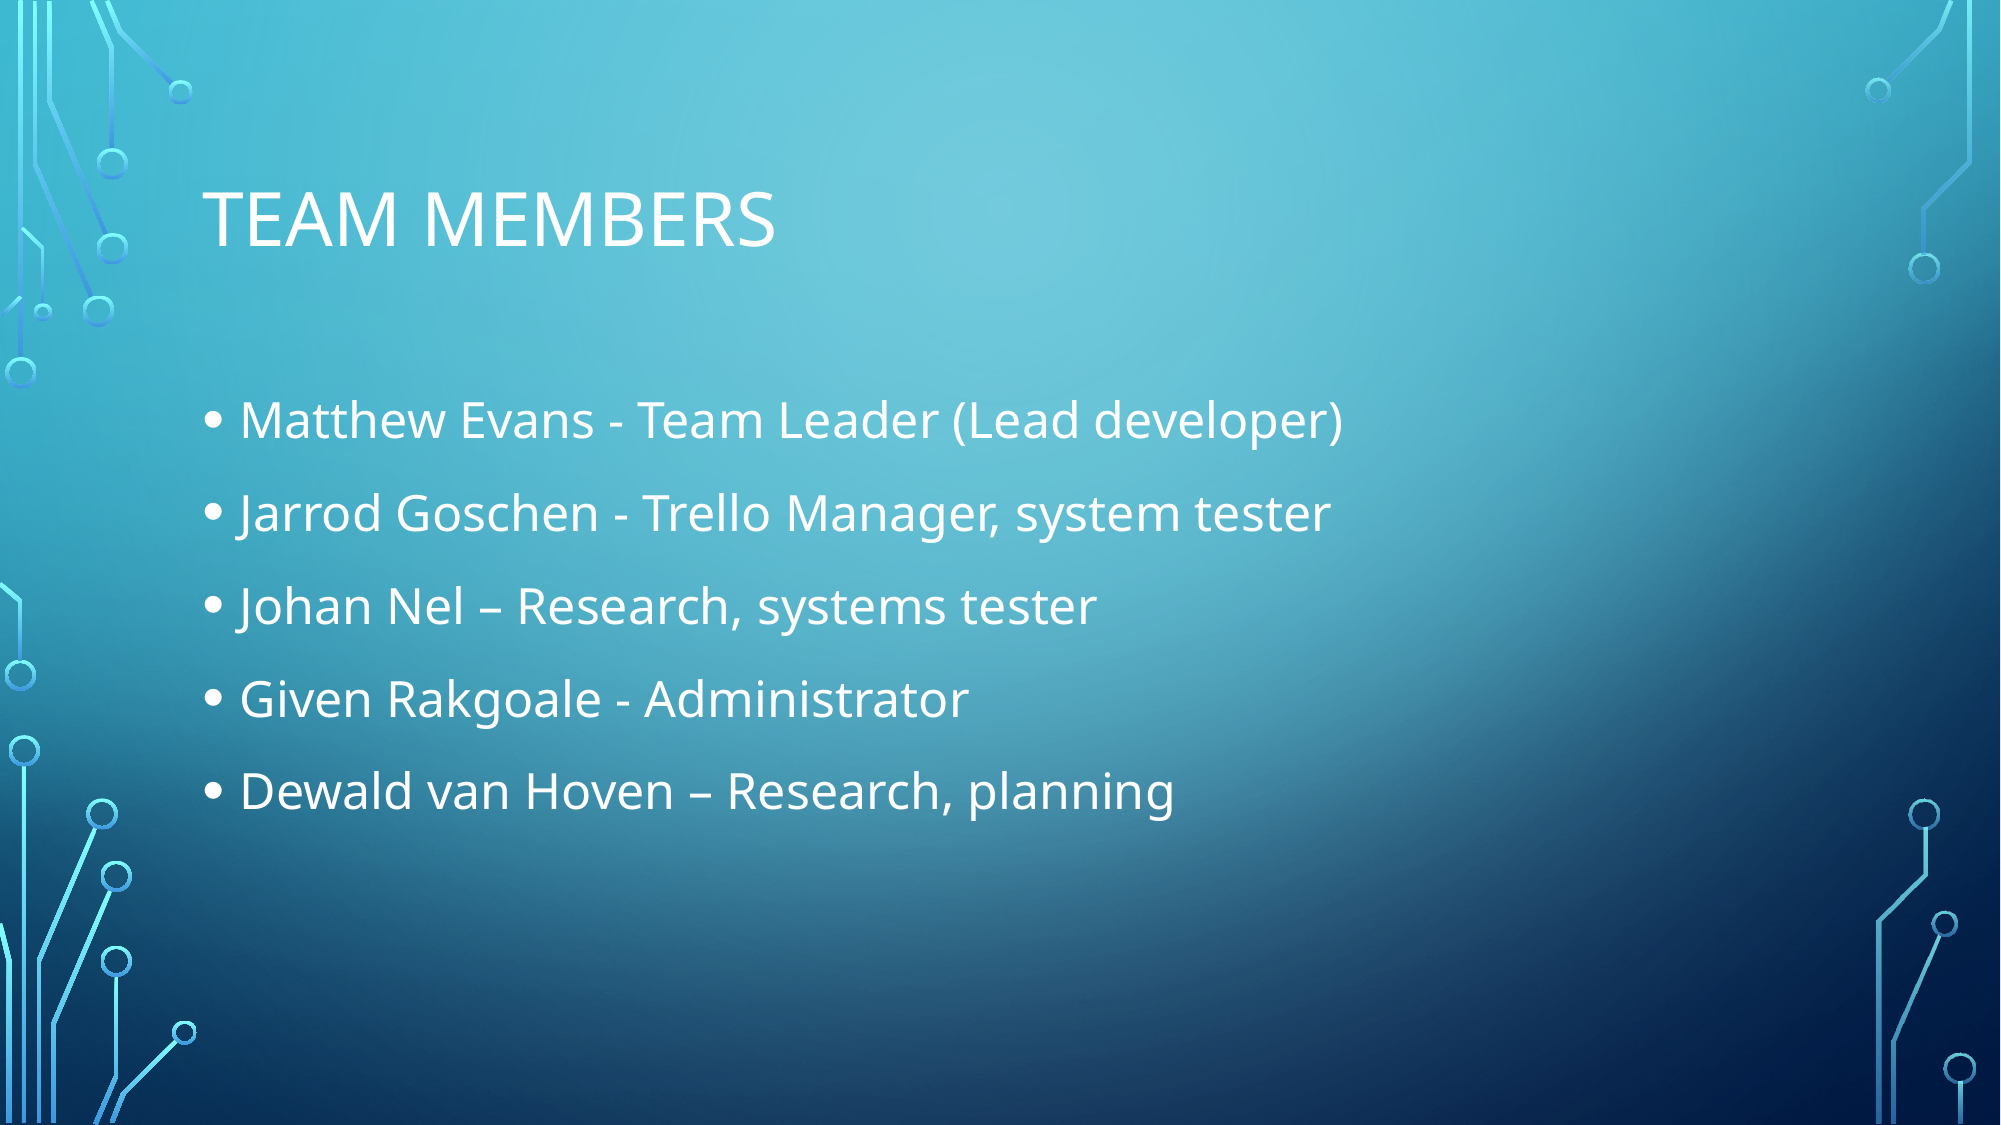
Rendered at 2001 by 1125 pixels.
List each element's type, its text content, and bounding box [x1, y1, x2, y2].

title Team members [187, 101, 1813, 344]
list Matthew Evans - Team Leader (Lead developer) Jarrod Goschen - Trello Manager, system tester Johan Nel – Research, systems tester Given Rakgoale - Administrator Dewald van Hoven – Research, planning [187, 369, 1813, 950]
